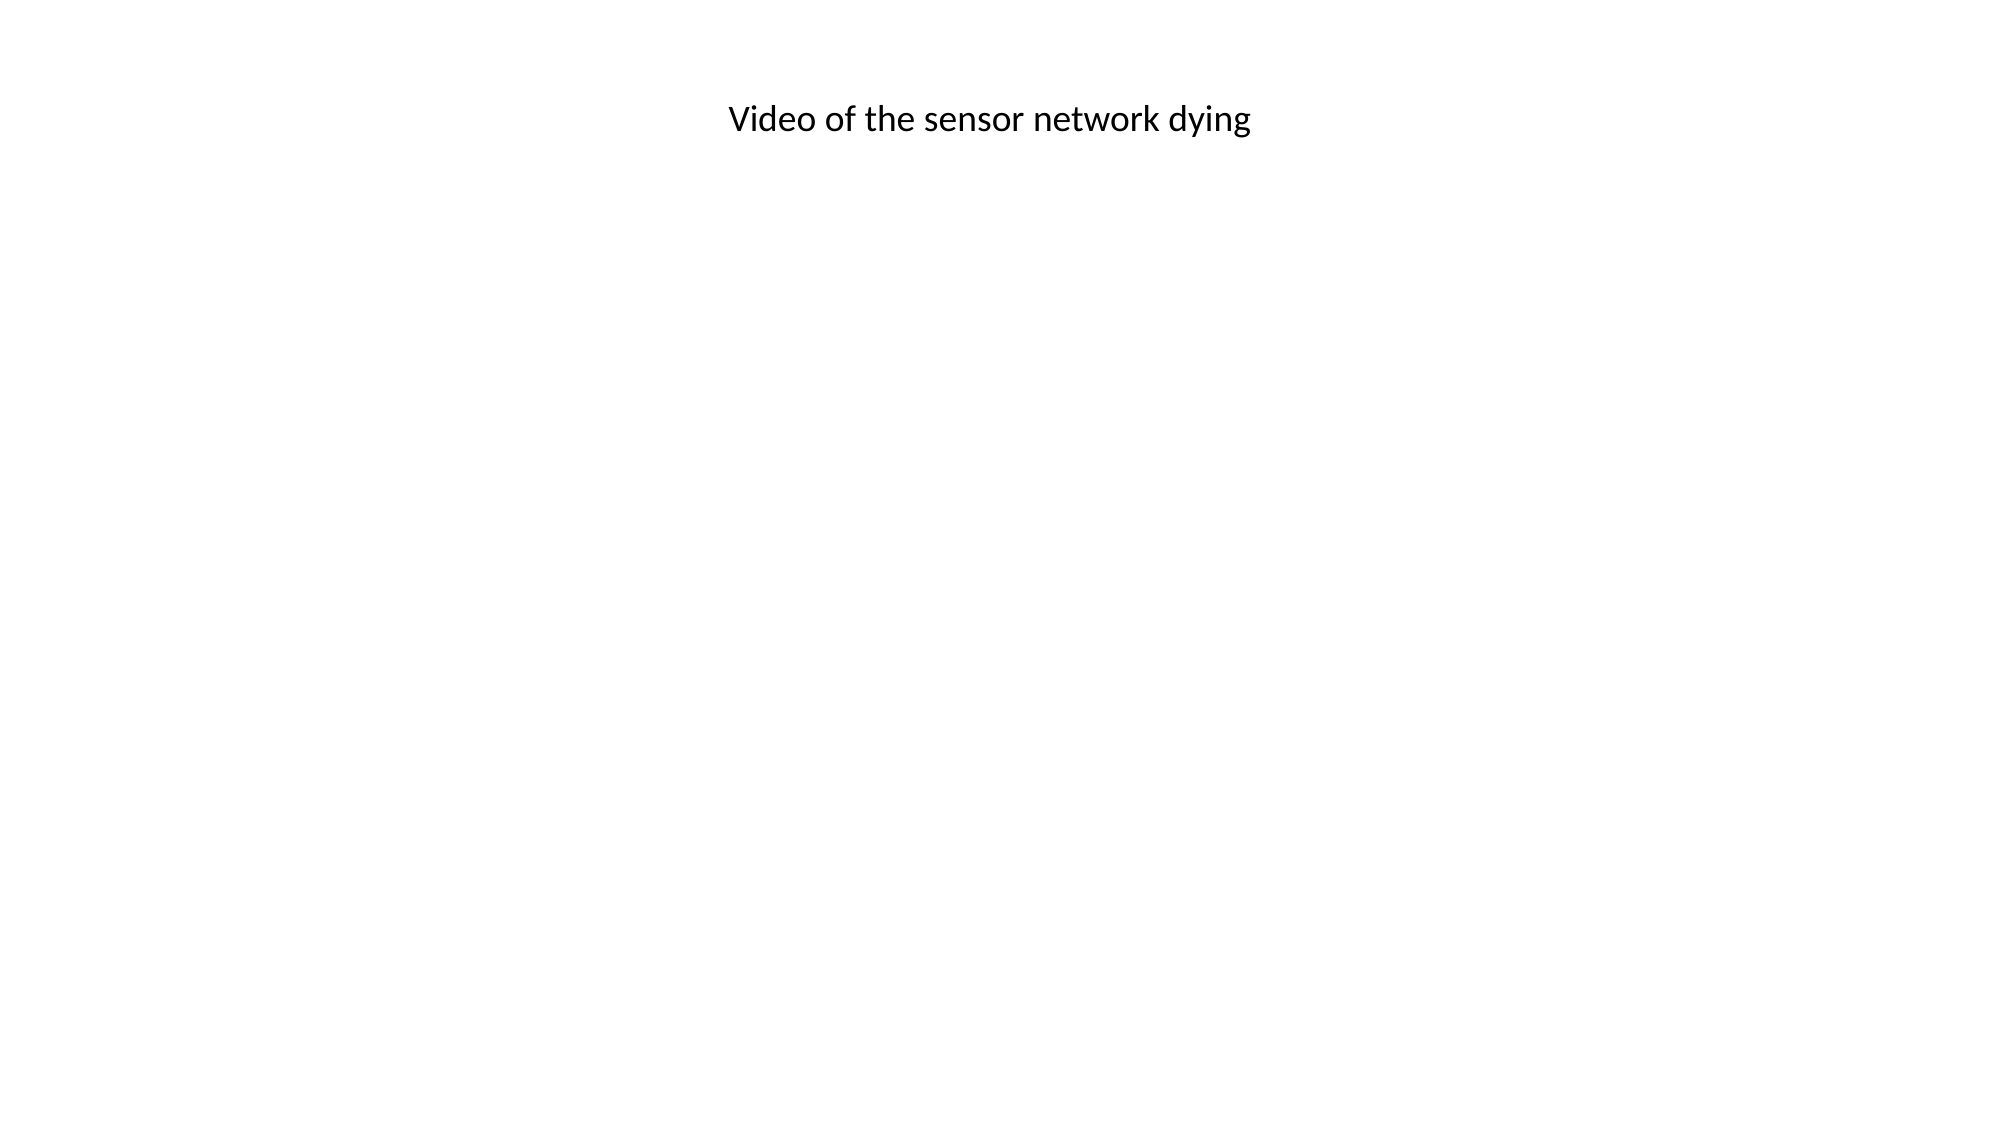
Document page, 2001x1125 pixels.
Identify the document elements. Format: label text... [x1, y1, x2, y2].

text_box Video of the sensor network dying [713, 86, 1274, 147]
